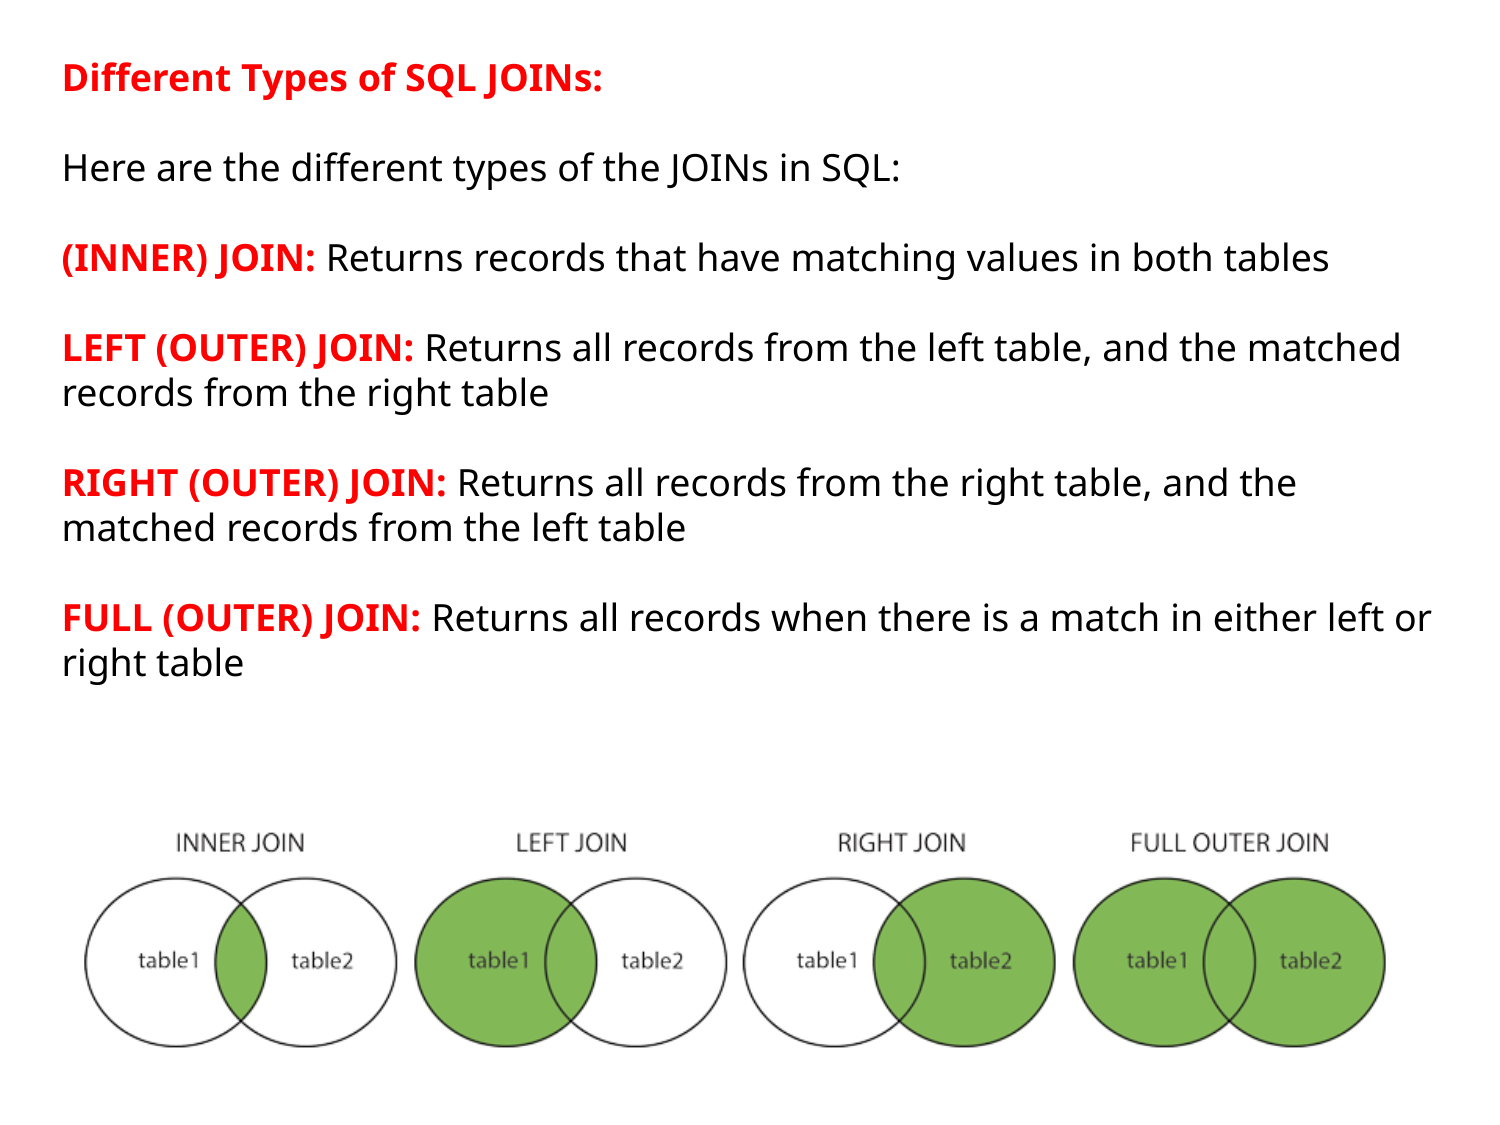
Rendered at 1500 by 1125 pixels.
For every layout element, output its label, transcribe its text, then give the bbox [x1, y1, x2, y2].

picture [58, 808, 1436, 1069]
text_box Different Types of SQL JOINs: Here are the different types of the JOINs in SQL: (INNER) JOIN: Returns records that have matching values in both tables LEFT (OUTER) JOIN: Returns all records from the left table, and the matched records from the right table RIGHT (OUTER) JOIN: Returns all records from the right table, and the matched records from the left table FULL (OUTER) JOIN: Returns all records when there is a match in either left or right table [46, 46, 1454, 737]
